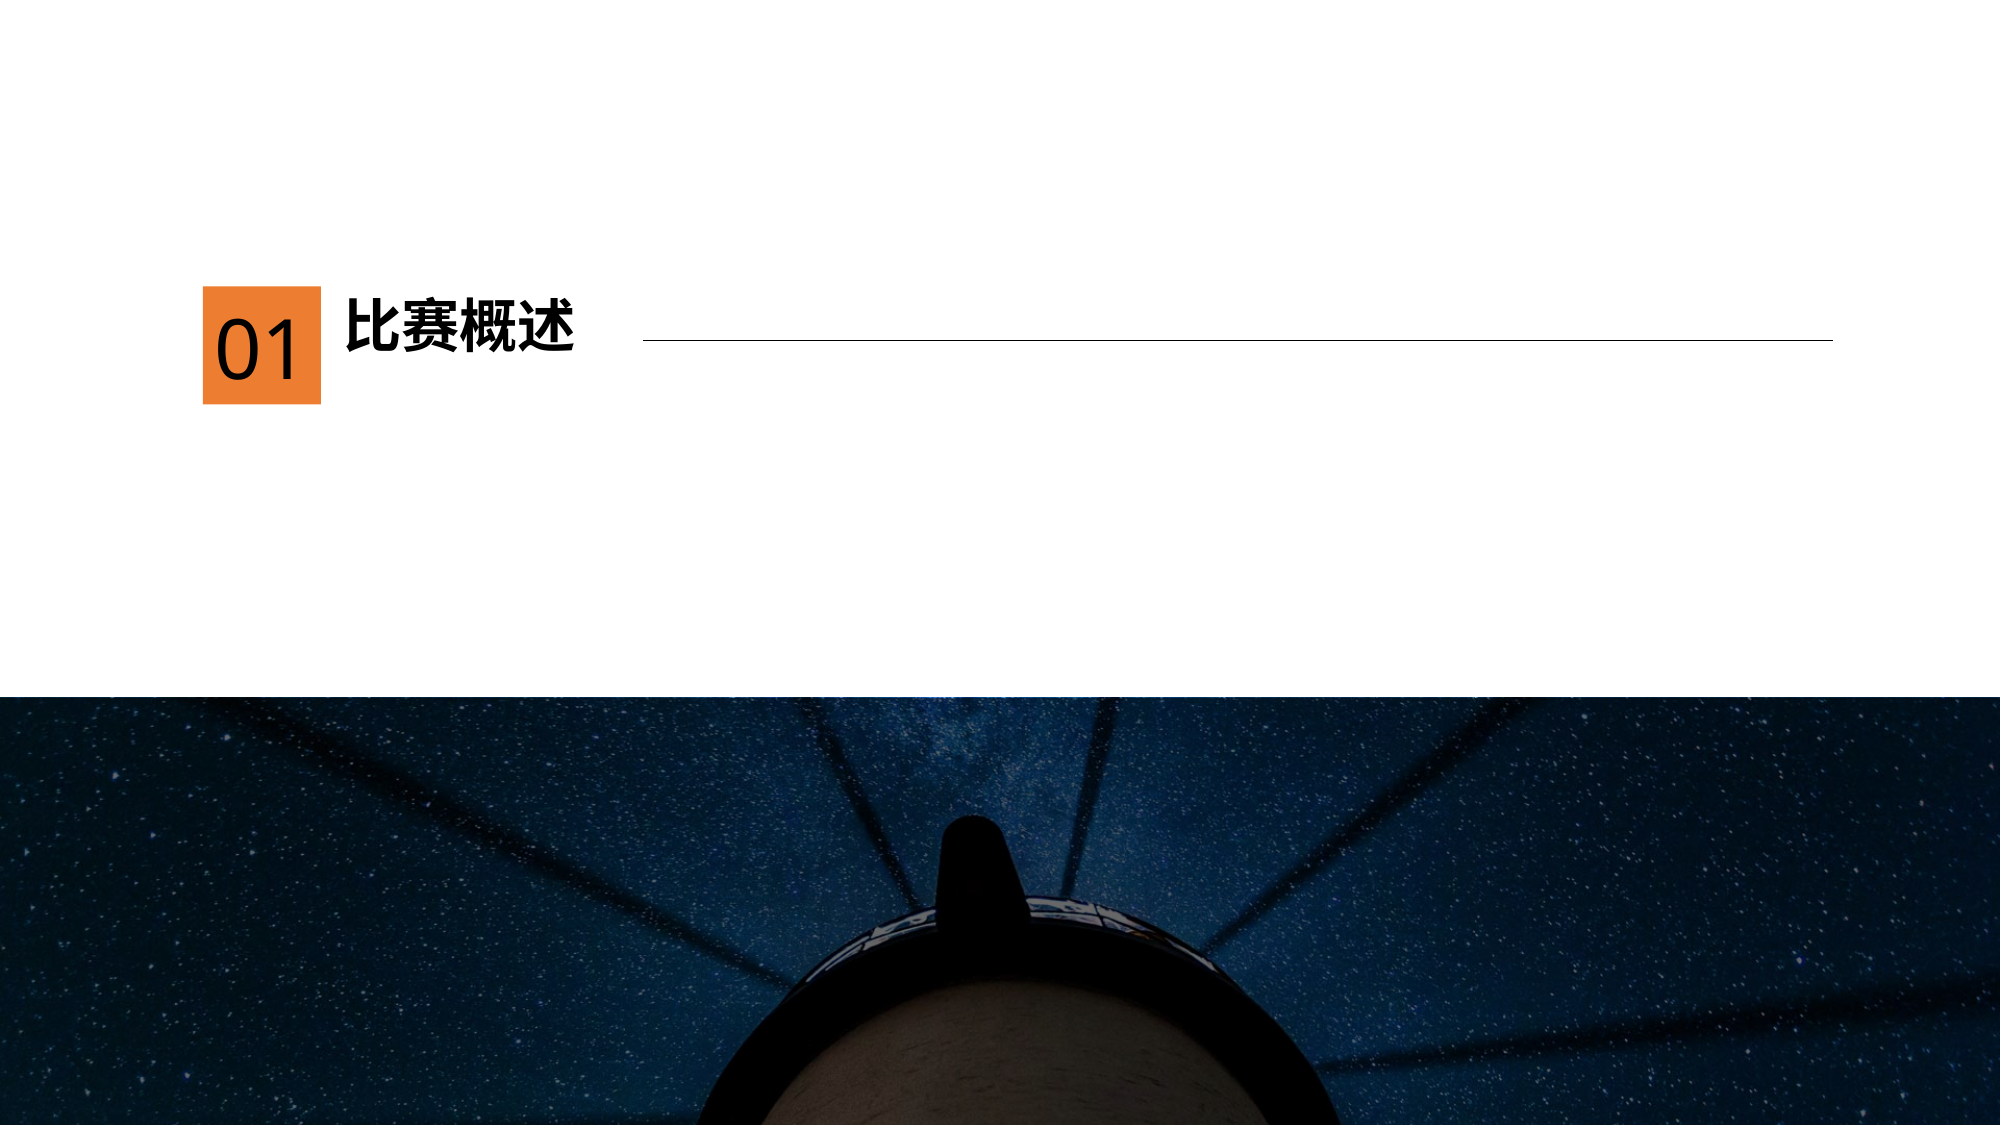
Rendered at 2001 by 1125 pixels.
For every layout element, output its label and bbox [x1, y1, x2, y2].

picture [0, 697, 2000, 1125]
text_box [190, 281, 644, 405]
